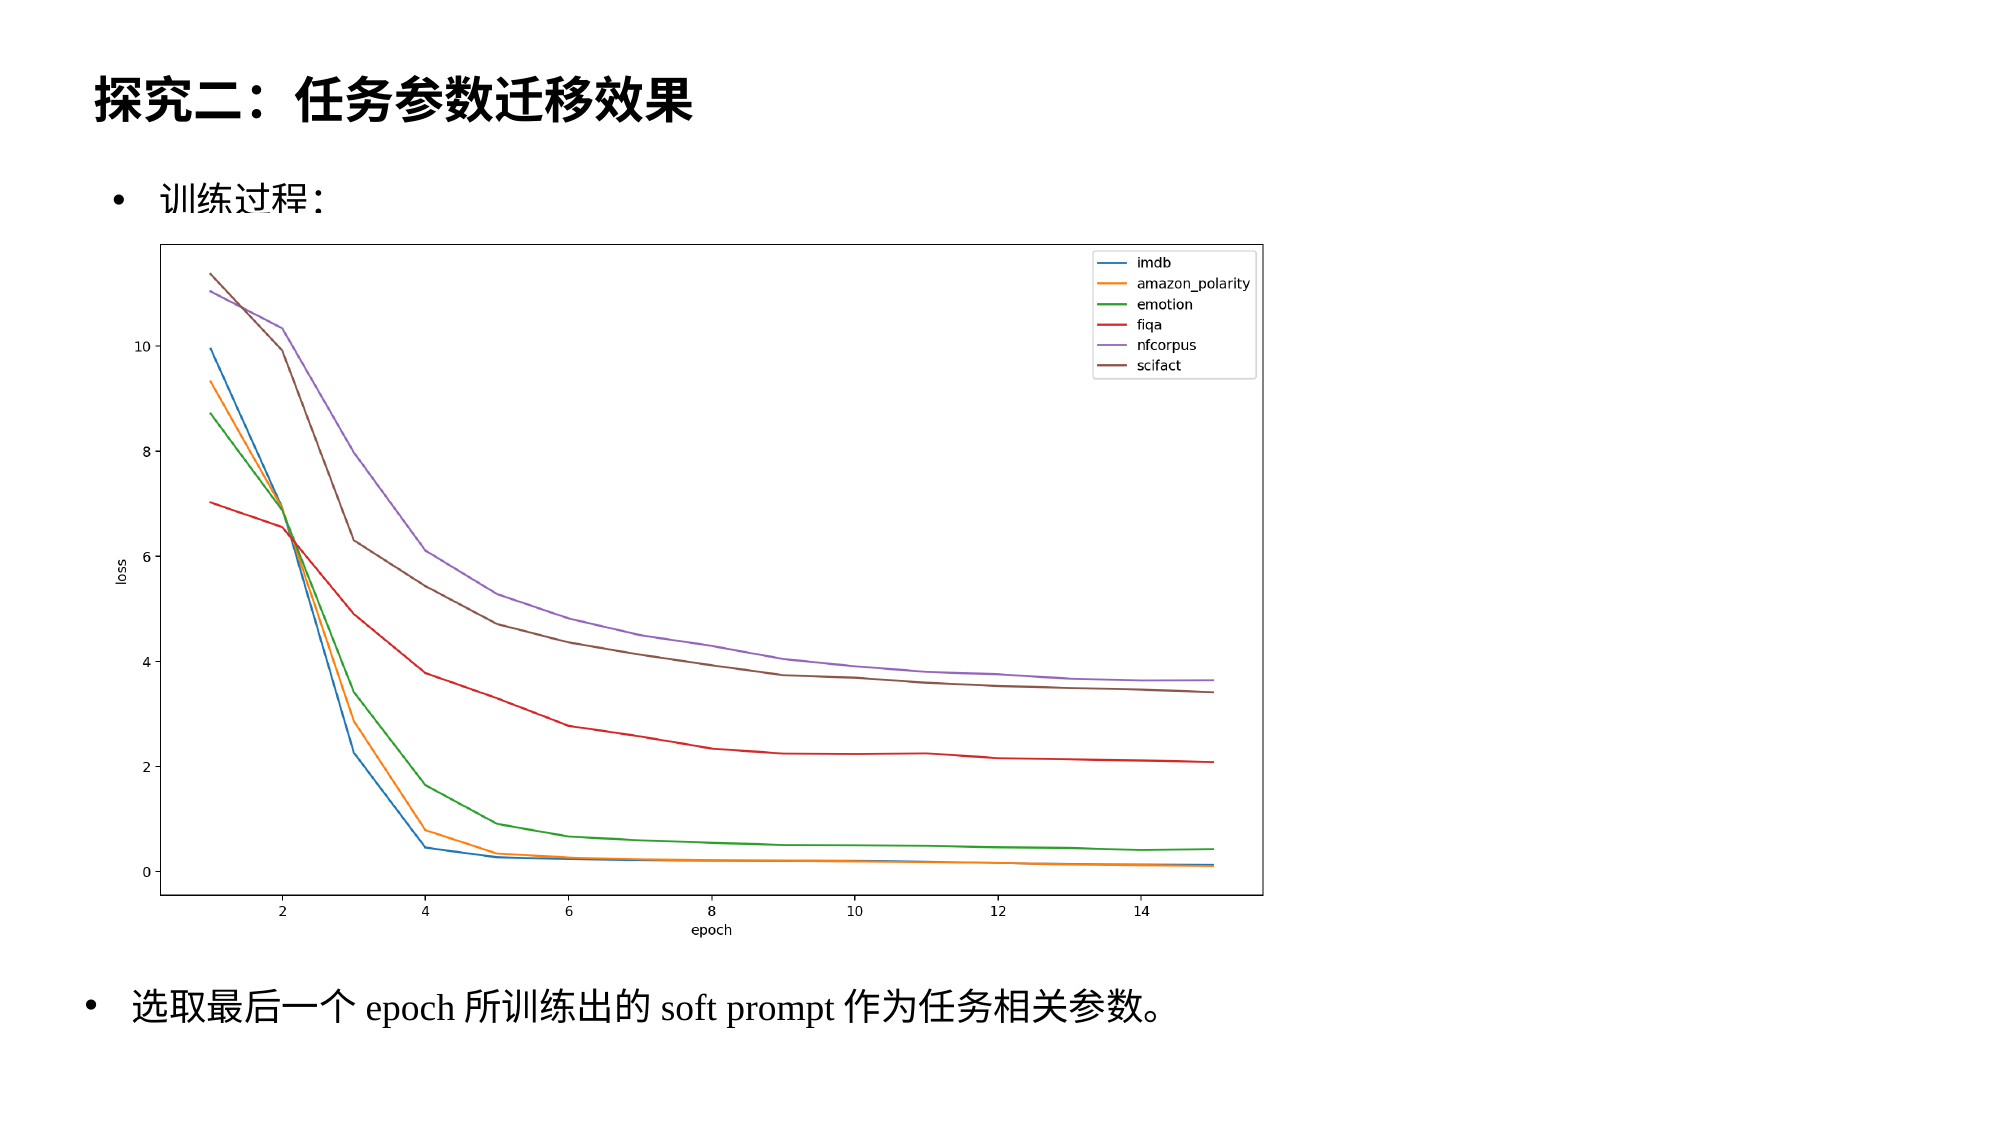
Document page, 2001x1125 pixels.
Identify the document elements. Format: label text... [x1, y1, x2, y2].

text_box 探究二：任务参数迁移效果 [79, 61, 1942, 137]
picture [97, 213, 1318, 956]
text_box 训练过程： [97, 169, 1958, 275]
text_box 选取最后一个epoch所训练出的soft prompt作为任务相关参数。 [69, 975, 1930, 1080]
